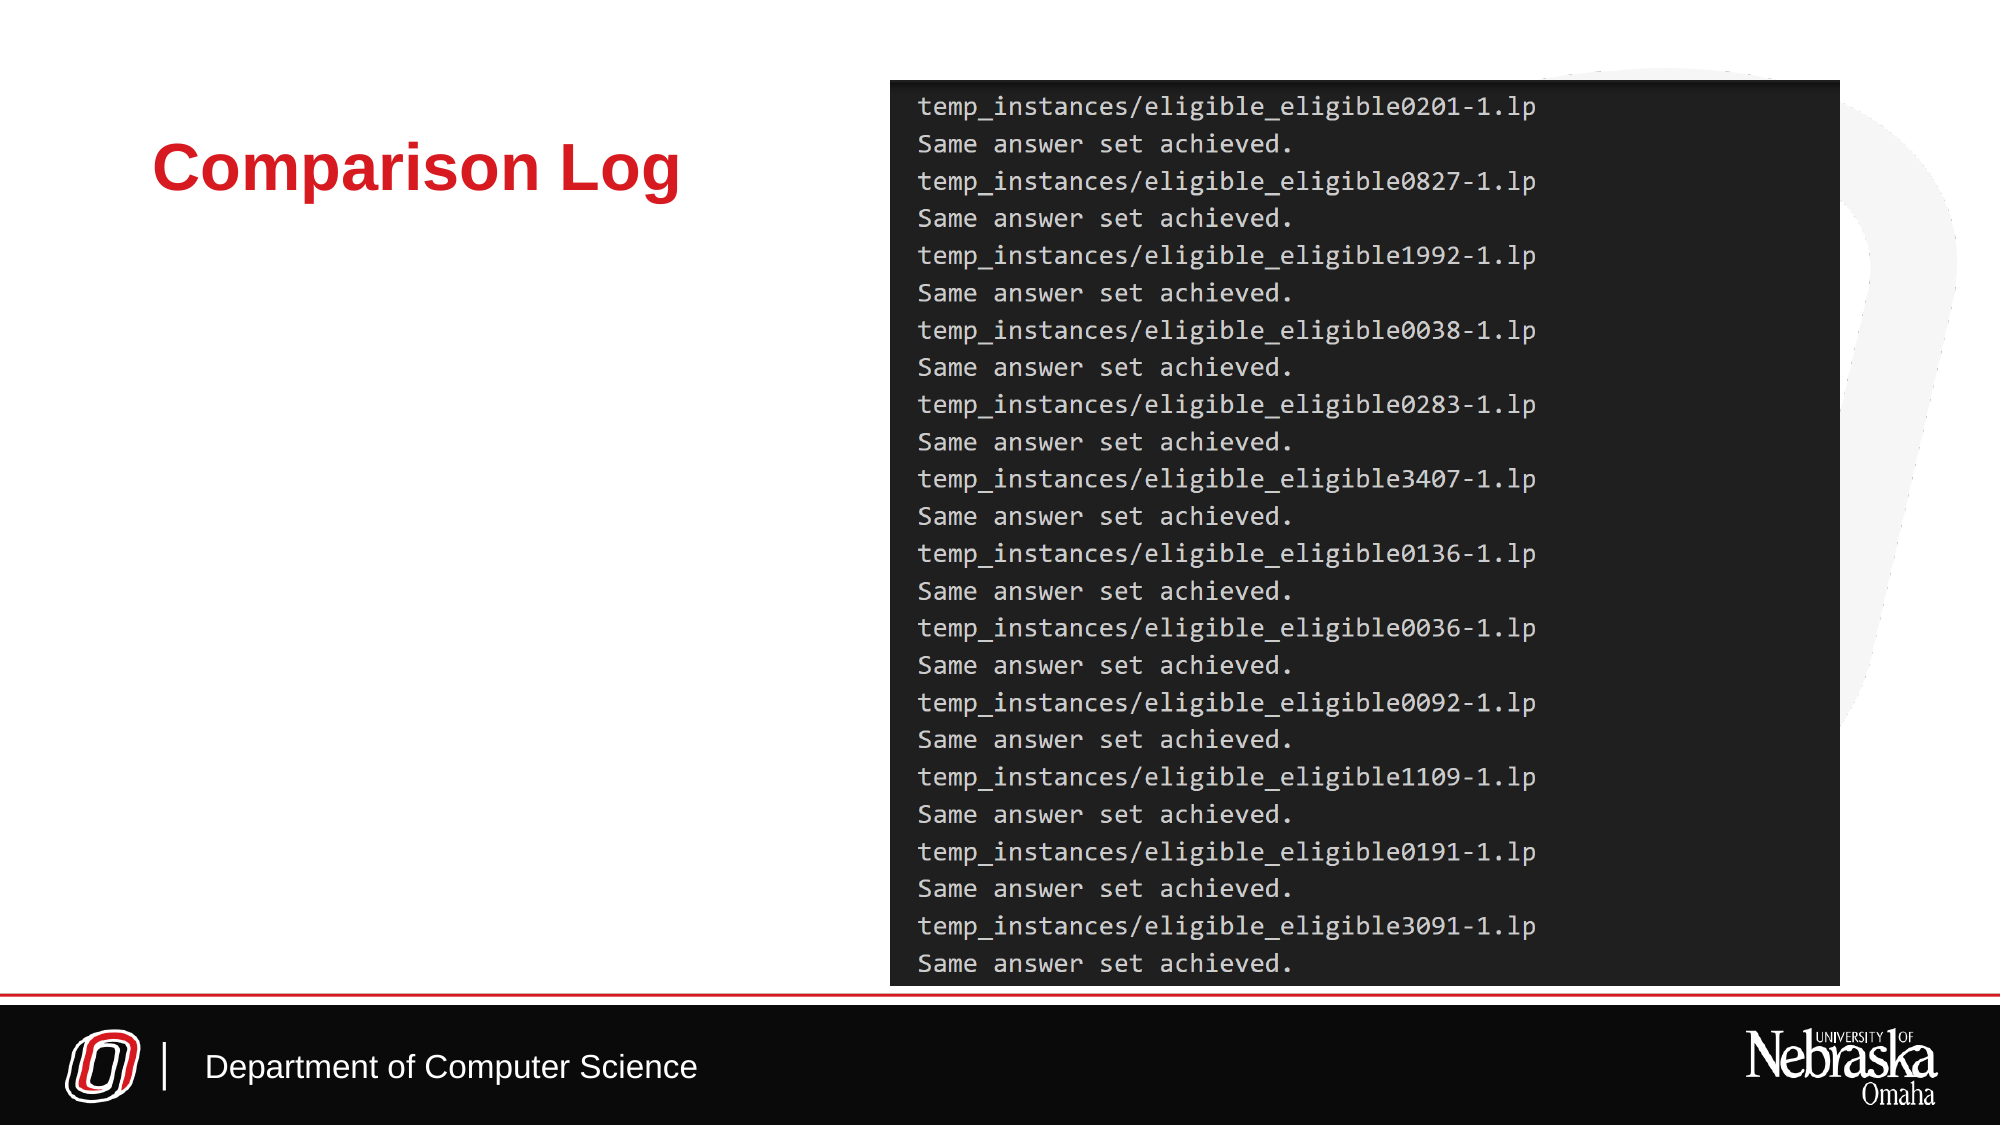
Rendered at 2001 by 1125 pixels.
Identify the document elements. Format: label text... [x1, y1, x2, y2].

picture [889, 80, 1840, 987]
text_box Comparison Log [137, 59, 1863, 278]
text_box Department of Computer Science [189, 1035, 1672, 1095]
